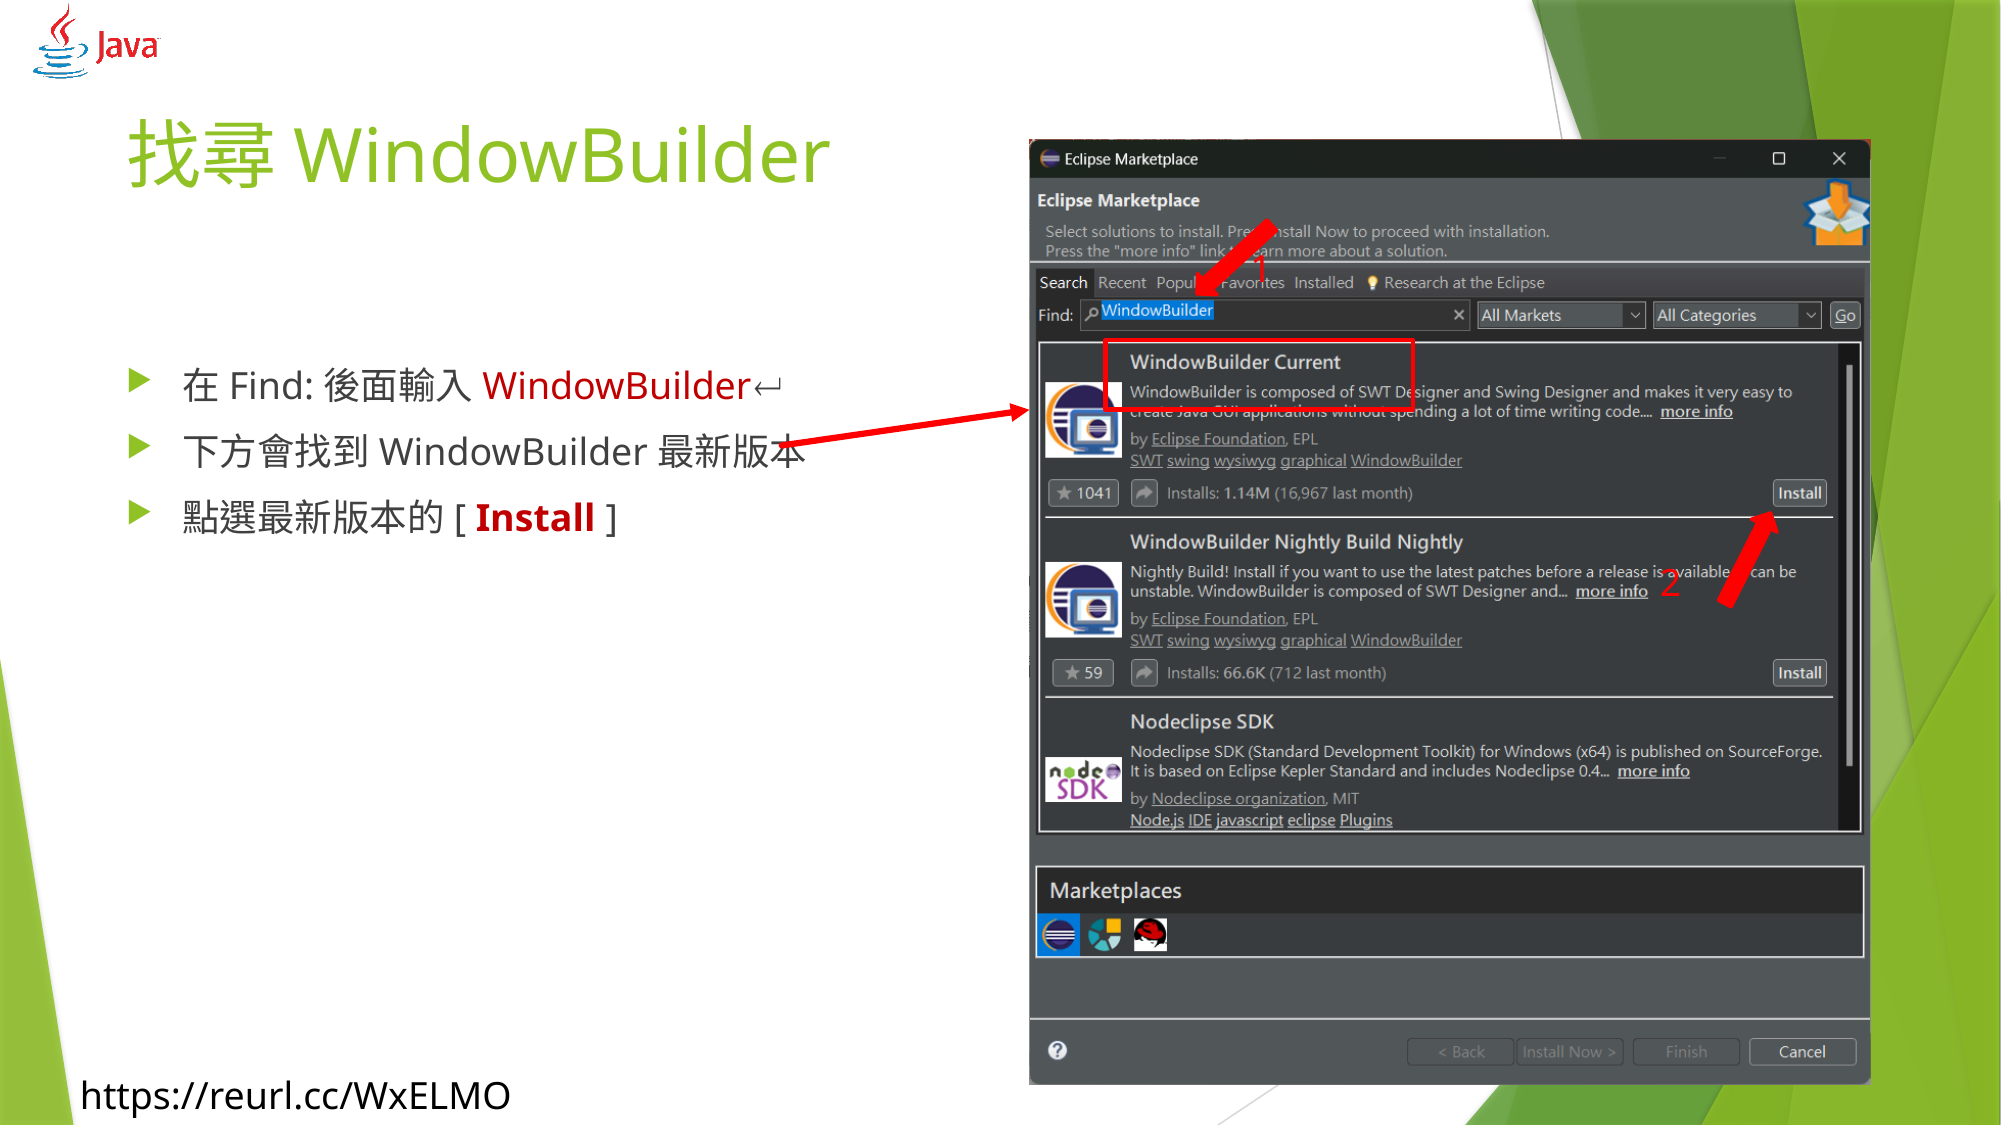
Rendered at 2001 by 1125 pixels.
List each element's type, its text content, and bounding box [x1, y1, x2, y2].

picture [27, 1, 165, 79]
list 在Find:後面輸入WindowBuilder 下方會找到WindowBuilder最新版本 點選最新版本的[ Install ] [111, 354, 1024, 992]
picture [1028, 138, 1871, 1085]
title 找尋WindowBuilder [111, 99, 1522, 317]
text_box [781, 409, 1030, 446]
